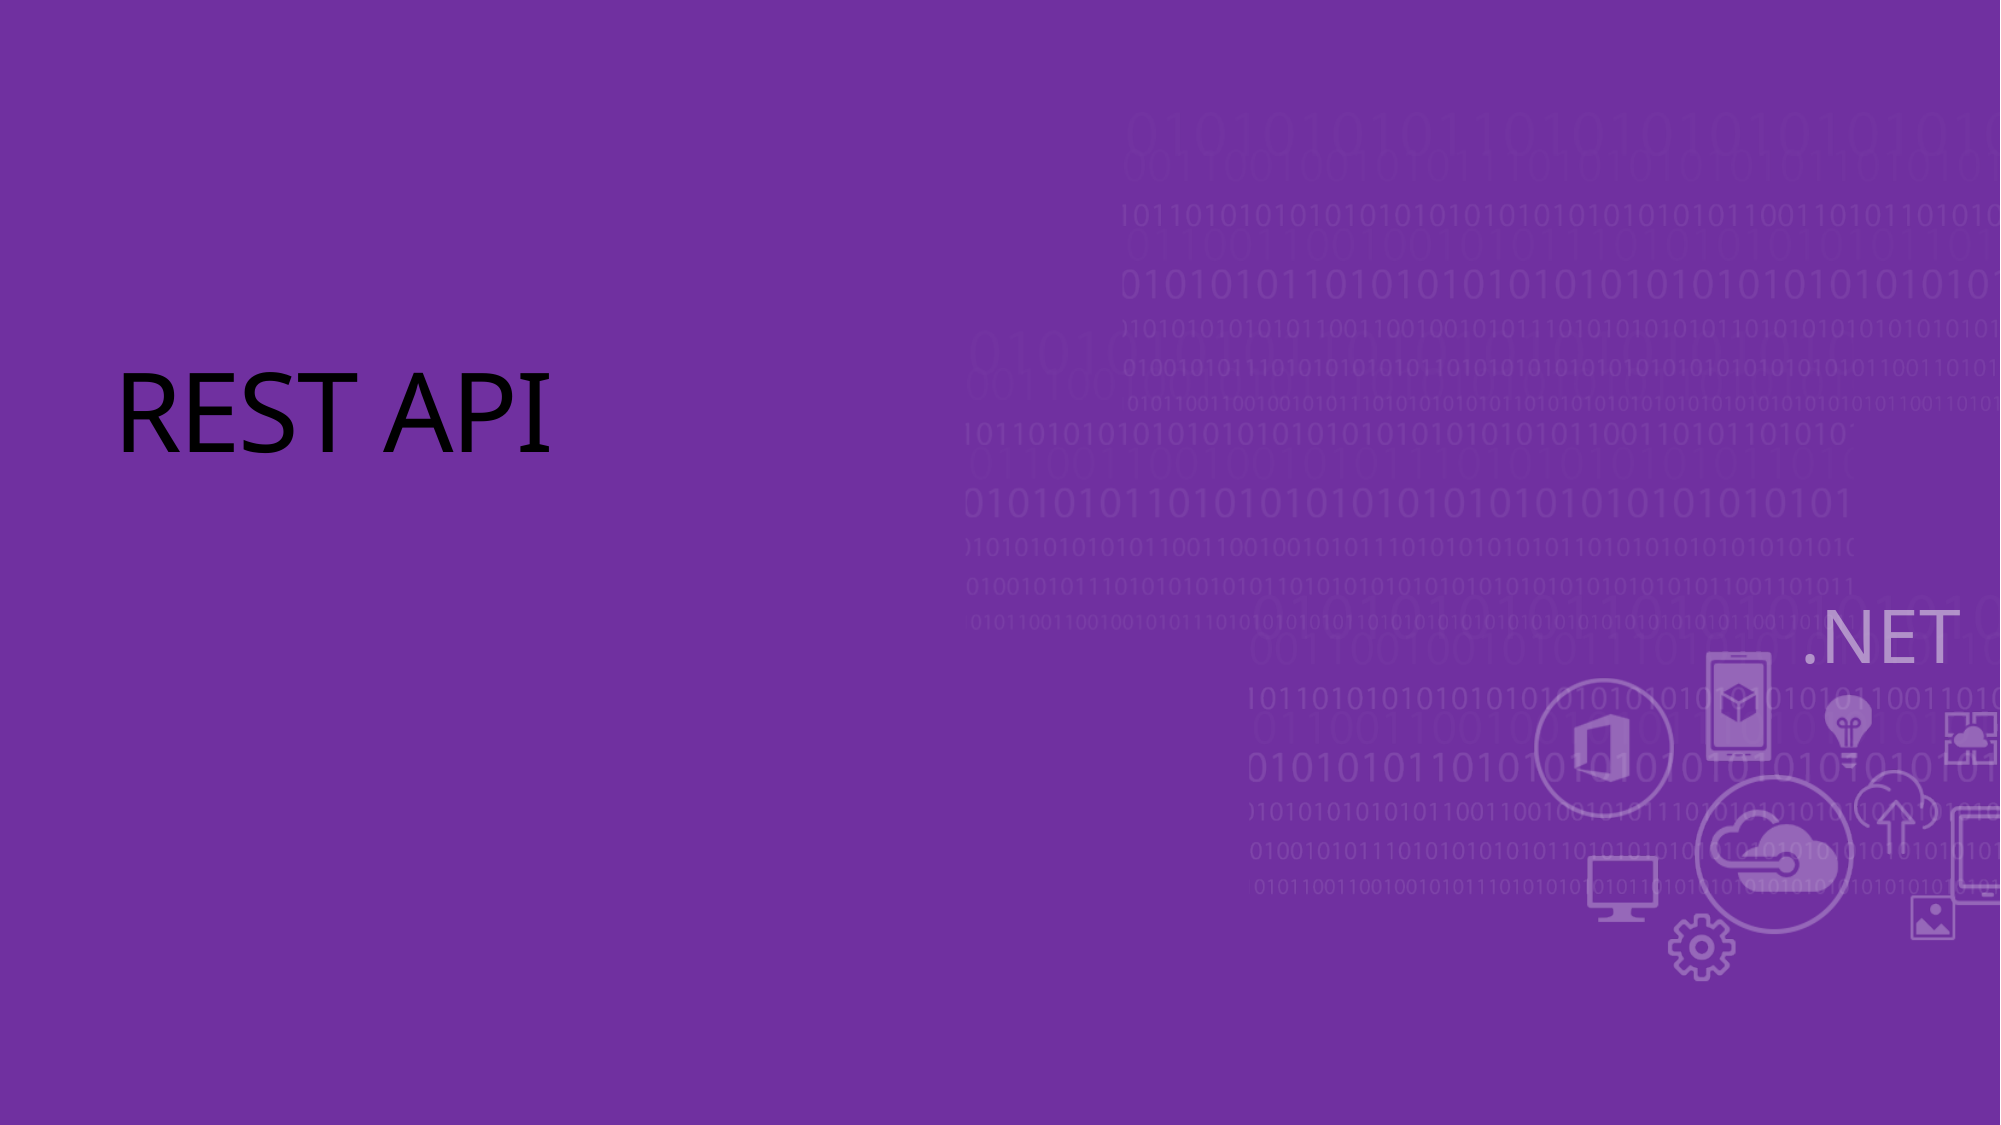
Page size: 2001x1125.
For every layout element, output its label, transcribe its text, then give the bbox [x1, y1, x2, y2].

picture [495, 73, 2000, 1125]
title REST API [89, 341, 1707, 636]
